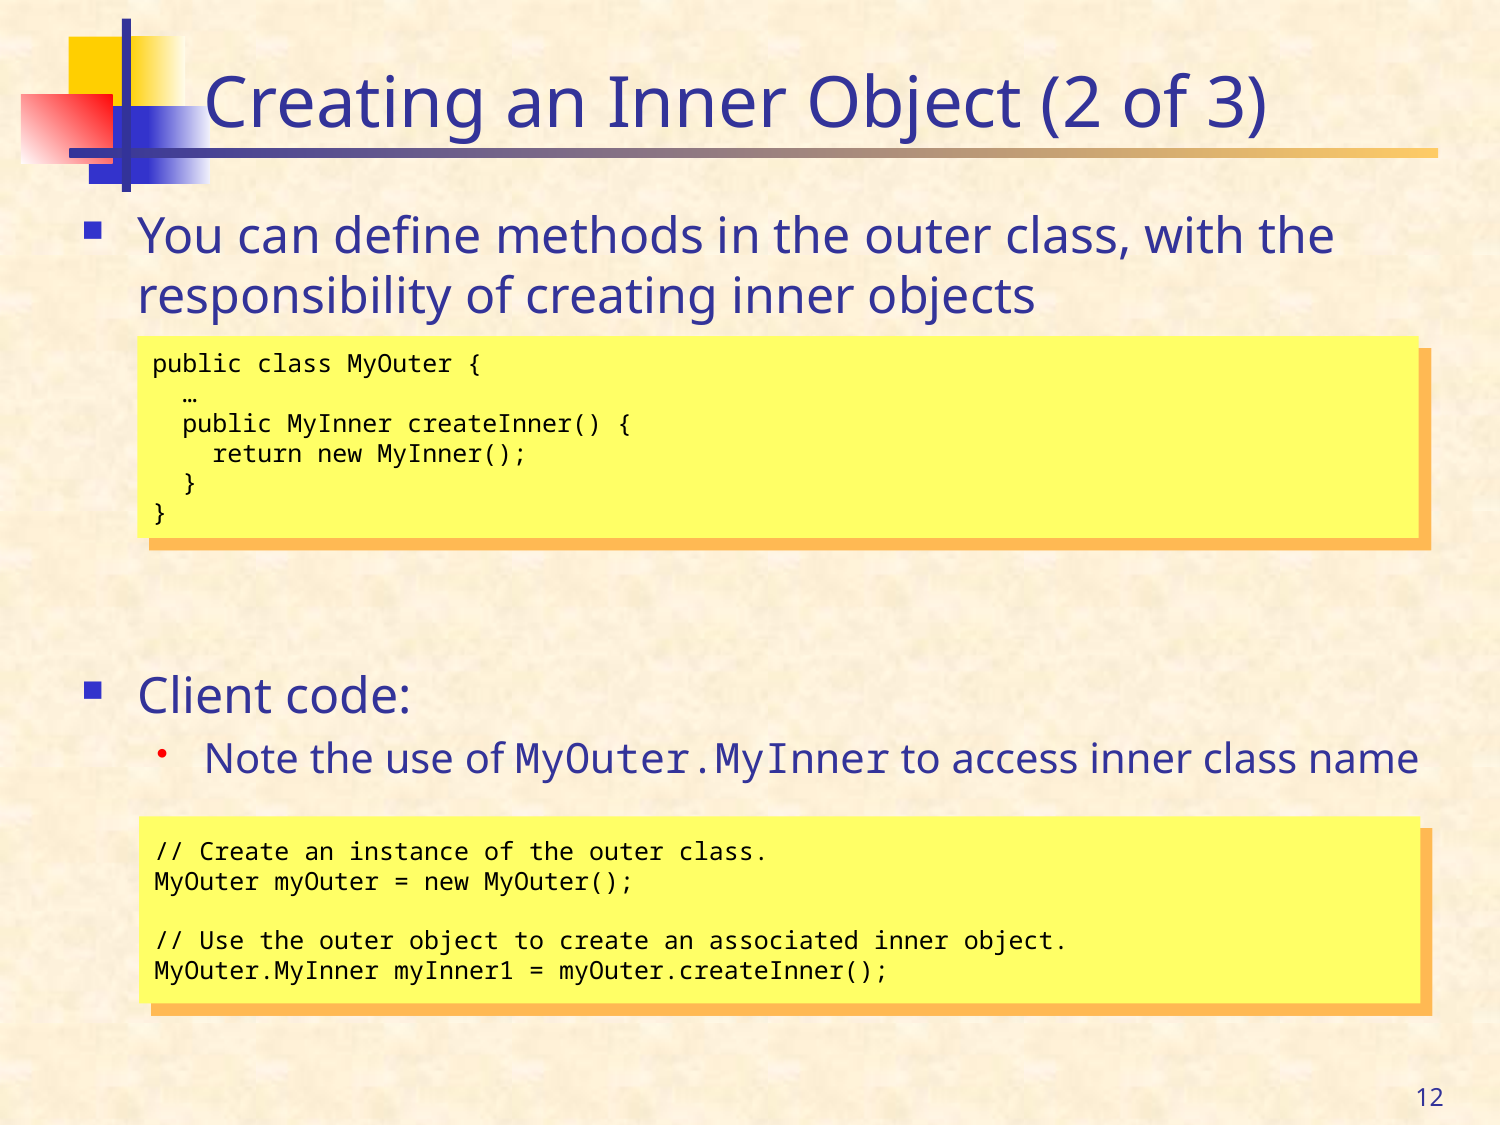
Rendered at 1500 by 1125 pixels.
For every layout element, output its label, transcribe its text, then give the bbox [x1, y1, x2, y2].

text_box public class MyOuter { … public MyInner createInner() { return new MyInner(); } } [137, 336, 1419, 538]
list You can define methods in the outer class, with the responsibility of creating inner objects Client code: Note the use of MyOuter.MyInner to access inner class name [66, 196, 1460, 1074]
text_box // Create an instance of the outer class. MyOuter myOuter = new MyOuter(); // Use the outer object to create an associated inner object. MyOuter.MyInner myInner1 = myOuter.createInner(); [139, 816, 1421, 1004]
footer 12 [983, 1074, 1460, 1123]
picture [0, 0, 1500, 1125]
title Creating an Inner Object (2 of 3) [188, 34, 1468, 150]
